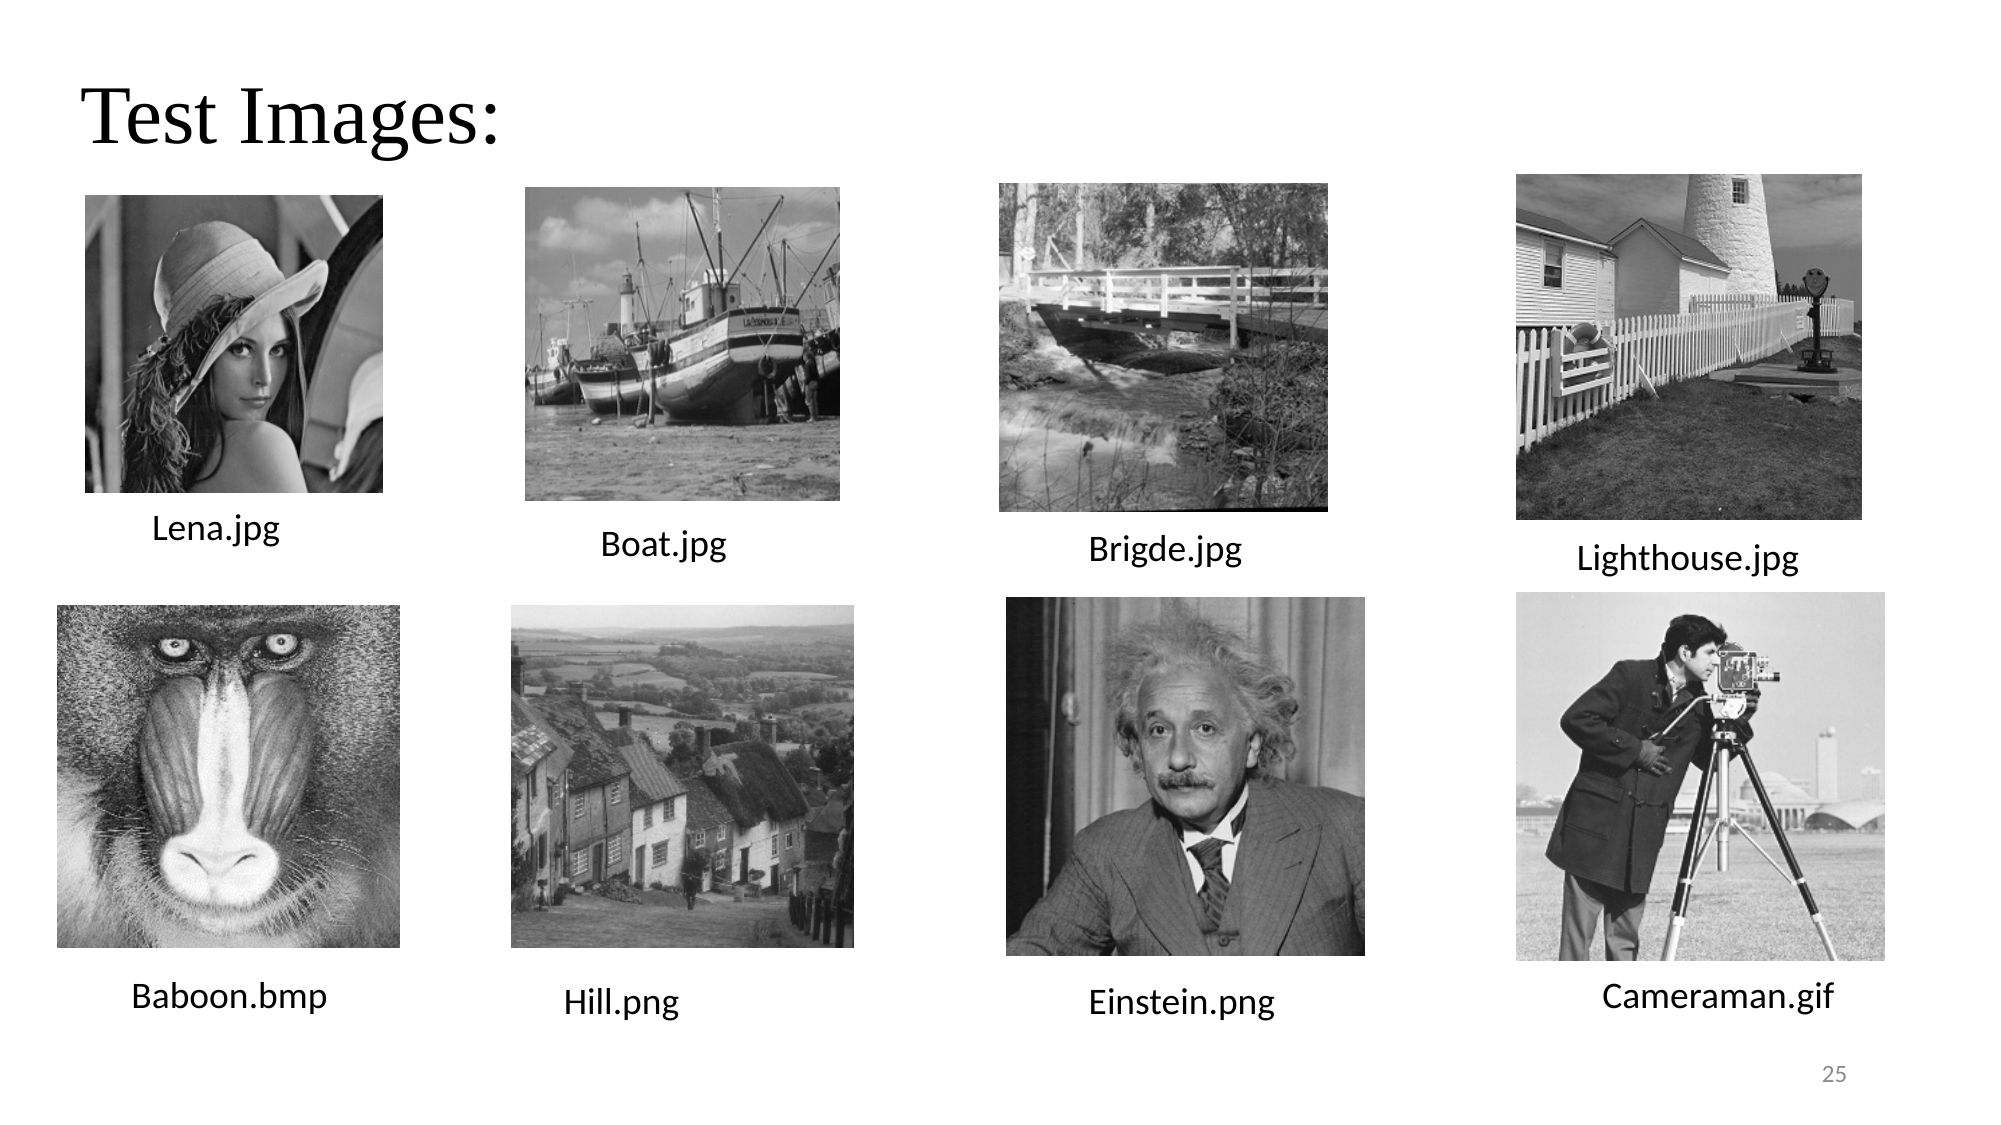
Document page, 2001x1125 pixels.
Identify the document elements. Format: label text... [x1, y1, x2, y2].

text_box Lighthouse.jpg [1562, 525, 1816, 586]
text_box Brigde.jpg [1073, 516, 1268, 576]
picture [525, 187, 840, 501]
picture [57, 605, 400, 949]
text_box Cameraman.gif [1587, 963, 1862, 1024]
text_box Boat.jpg [585, 511, 825, 571]
text_box Baboon.bmp [116, 963, 352, 1024]
picture [1516, 174, 1862, 520]
picture [1006, 597, 1365, 957]
picture [1516, 592, 1885, 961]
slide_number 25 [1412, 1042, 1863, 1103]
picture [511, 605, 854, 949]
text_box Lena.jpg [137, 495, 377, 556]
picture [999, 183, 1328, 512]
text_box Hill.png [549, 969, 784, 1029]
picture [85, 195, 383, 493]
text_box Einstein.png [1073, 970, 1297, 1030]
title Test Images: [65, 8, 1791, 226]
